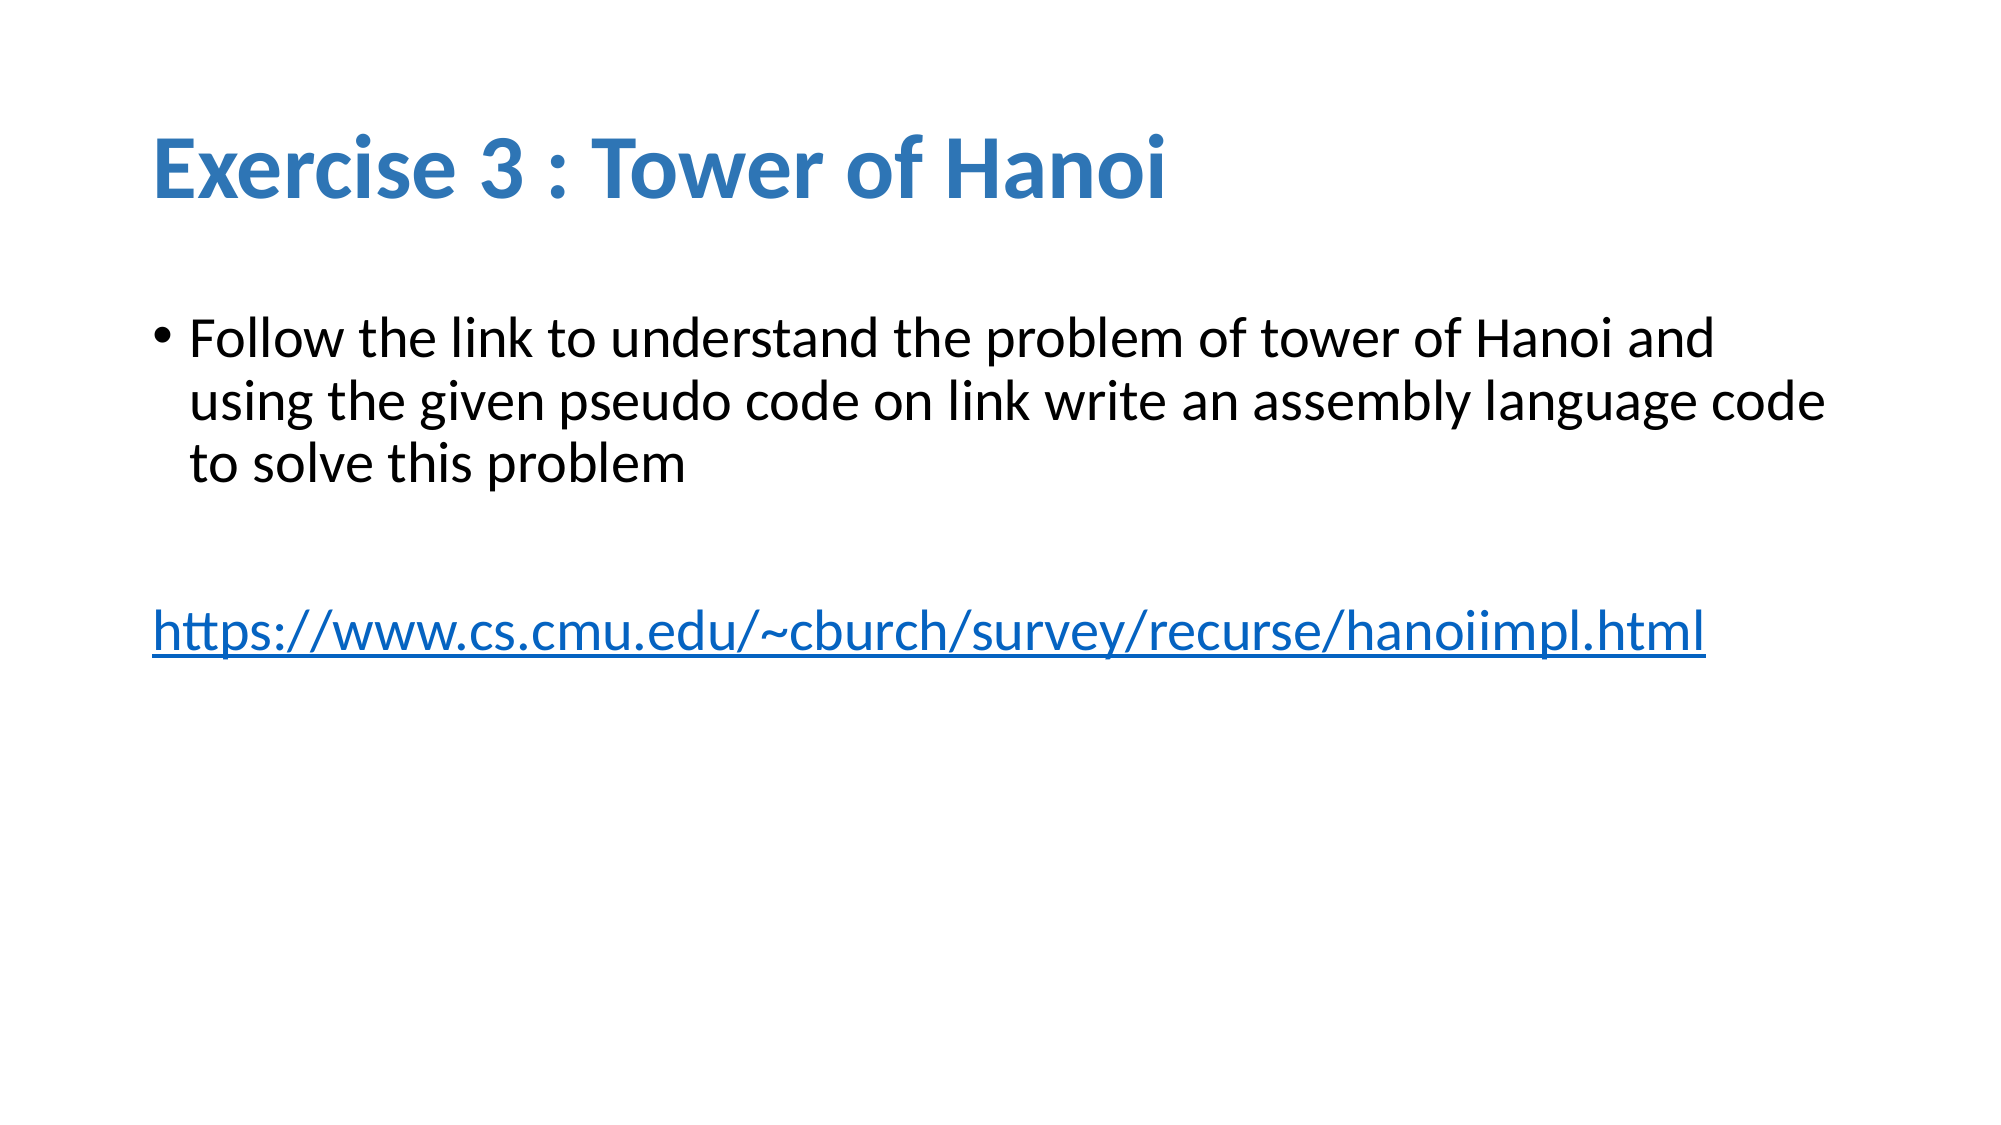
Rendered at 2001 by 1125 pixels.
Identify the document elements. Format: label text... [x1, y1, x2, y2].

title Exercise 3 : Tower of Hanoi [137, 59, 1863, 278]
list Follow the link to understand the problem of tower of Hanoi and using the given pseudo code on link write an assembly language code to solve this problem https://www.cs.cmu.edu/~cburch/survey/recurse/hanoiimpl.html [137, 299, 1863, 1014]
